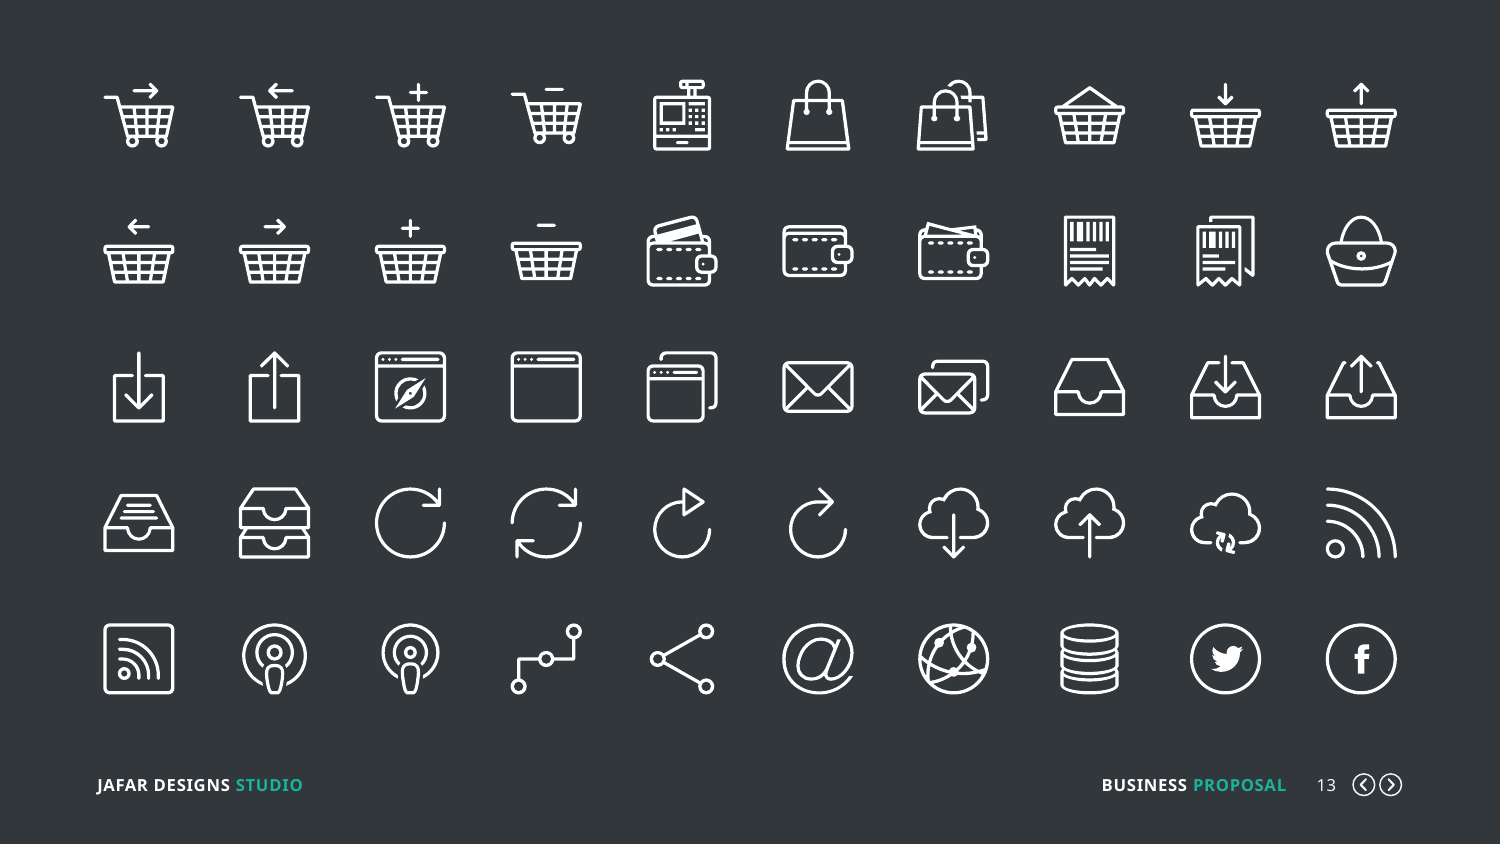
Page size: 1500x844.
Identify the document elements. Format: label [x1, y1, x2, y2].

text_box [1325, 108, 1397, 148]
text_box [782, 225, 854, 278]
text_box [653, 79, 712, 151]
text_box [238, 487, 311, 559]
text_box [400, 662, 421, 695]
text_box [124, 351, 154, 410]
text_box [132, 82, 159, 99]
text_box [103, 95, 175, 148]
text_box [1060, 623, 1119, 695]
text_box [646, 364, 705, 423]
text_box [127, 218, 151, 235]
text_box [510, 623, 582, 695]
text_box [374, 244, 447, 284]
text_box [374, 487, 447, 559]
text_box [1325, 623, 1397, 695]
text_box [515, 521, 582, 559]
text_box [103, 493, 175, 553]
text_box [1190, 108, 1262, 148]
text_box [782, 623, 854, 695]
text_box [510, 487, 578, 525]
text_box [374, 351, 447, 423]
text_box [1054, 86, 1126, 145]
text_box [1063, 215, 1116, 287]
text_box [112, 373, 165, 423]
text_box [374, 95, 447, 148]
text_box [916, 89, 975, 151]
text_box [649, 623, 715, 695]
text_box [408, 82, 429, 103]
text_box [263, 218, 286, 235]
text_box [931, 359, 990, 402]
text_box [1190, 492, 1262, 545]
text_box [1190, 361, 1262, 420]
text_box [1054, 487, 1126, 540]
text_box [918, 372, 977, 415]
text_box [1353, 82, 1370, 106]
text_box [1225, 533, 1236, 554]
text_box [942, 513, 966, 559]
text_box [918, 221, 990, 281]
text_box [1217, 82, 1234, 106]
text_box [659, 351, 718, 410]
text_box [918, 623, 990, 695]
text_box [510, 92, 582, 145]
text_box [782, 361, 854, 413]
text_box [1190, 623, 1262, 695]
text_box [260, 351, 290, 410]
text_box [1215, 531, 1226, 552]
text_box [103, 244, 175, 284]
text_box [268, 82, 294, 99]
text_box [947, 79, 988, 142]
text_box [1054, 357, 1126, 417]
text_box [785, 79, 851, 151]
text_box [1209, 215, 1255, 277]
text_box [789, 487, 848, 559]
text_box [1078, 513, 1102, 559]
text_box [242, 623, 307, 686]
text_box [510, 241, 582, 281]
text_box [1214, 354, 1237, 394]
text_box [646, 215, 718, 287]
text_box [248, 373, 301, 423]
text_box [536, 223, 557, 227]
text_box [1325, 215, 1397, 287]
text_box [103, 623, 175, 695]
text_box [1196, 225, 1242, 287]
text_box [1325, 361, 1397, 420]
text_box [264, 663, 285, 695]
text_box [544, 87, 565, 91]
text_box [1325, 487, 1397, 559]
text_box [238, 244, 311, 284]
text_box [653, 487, 712, 559]
text_box [918, 487, 990, 540]
text_box [510, 351, 582, 423]
text_box [400, 218, 421, 239]
text_box [381, 623, 440, 679]
text_box [1349, 354, 1373, 394]
text_box [238, 95, 311, 148]
